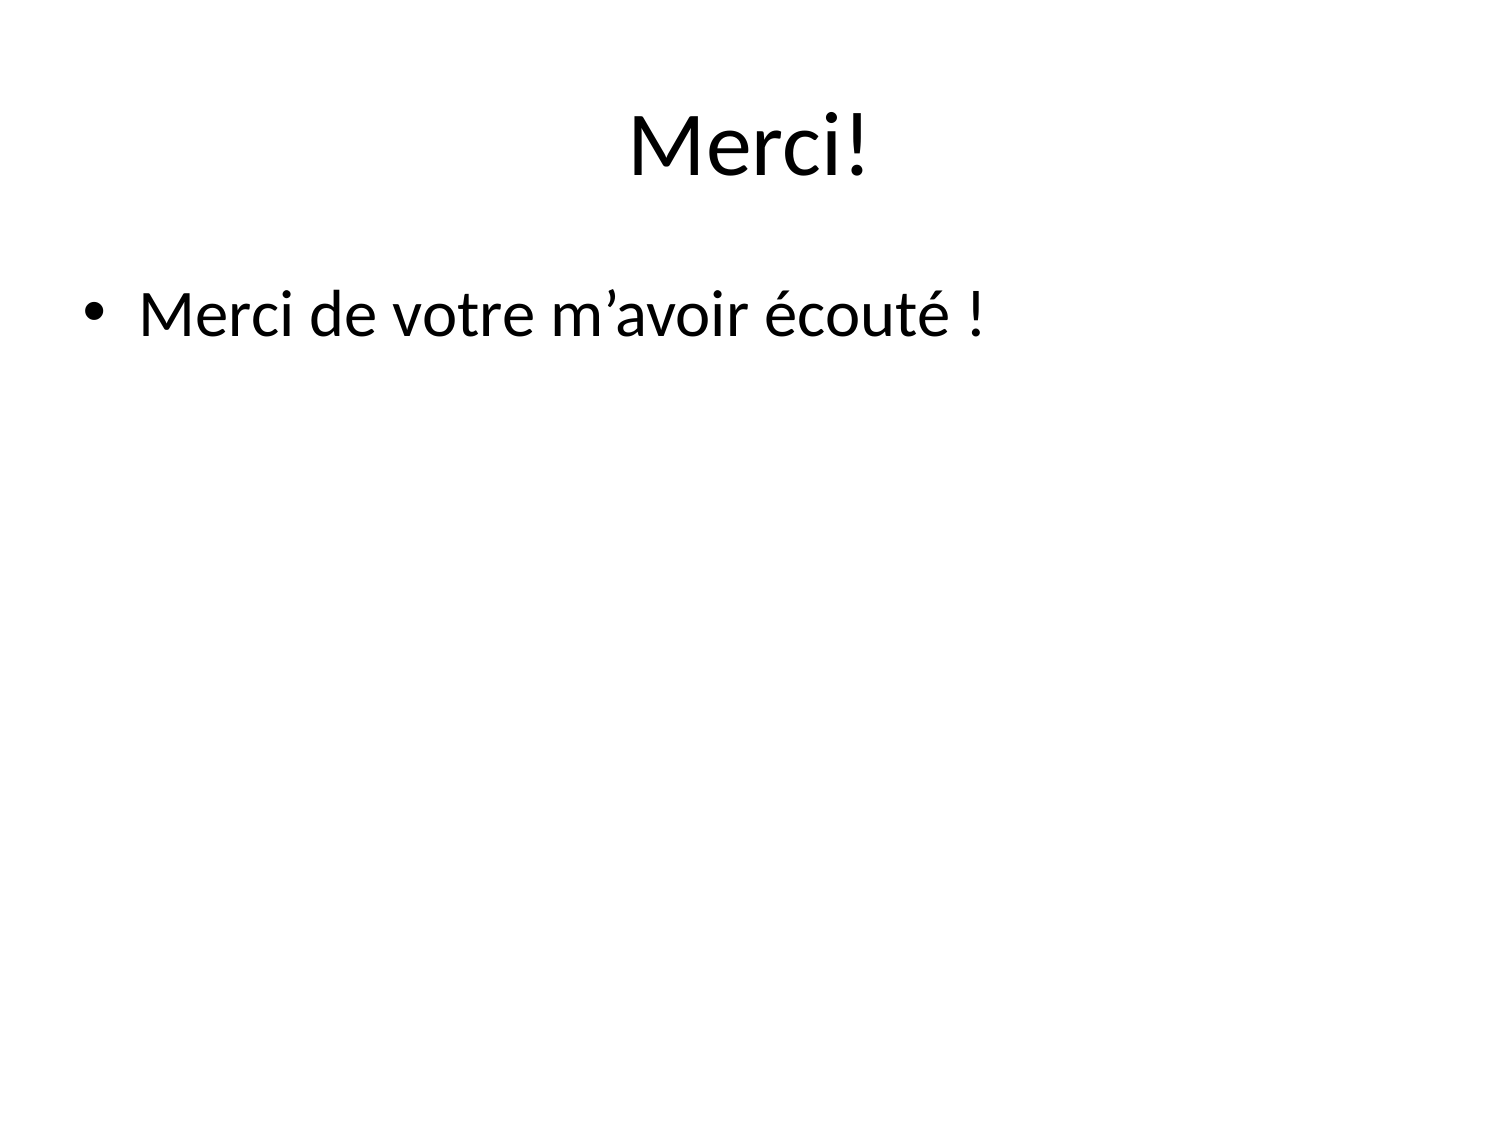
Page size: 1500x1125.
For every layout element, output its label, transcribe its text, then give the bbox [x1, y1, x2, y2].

list Merci de votre m’avoir écouté ! [74, 261, 1426, 1006]
title Merci! [74, 44, 1426, 234]
